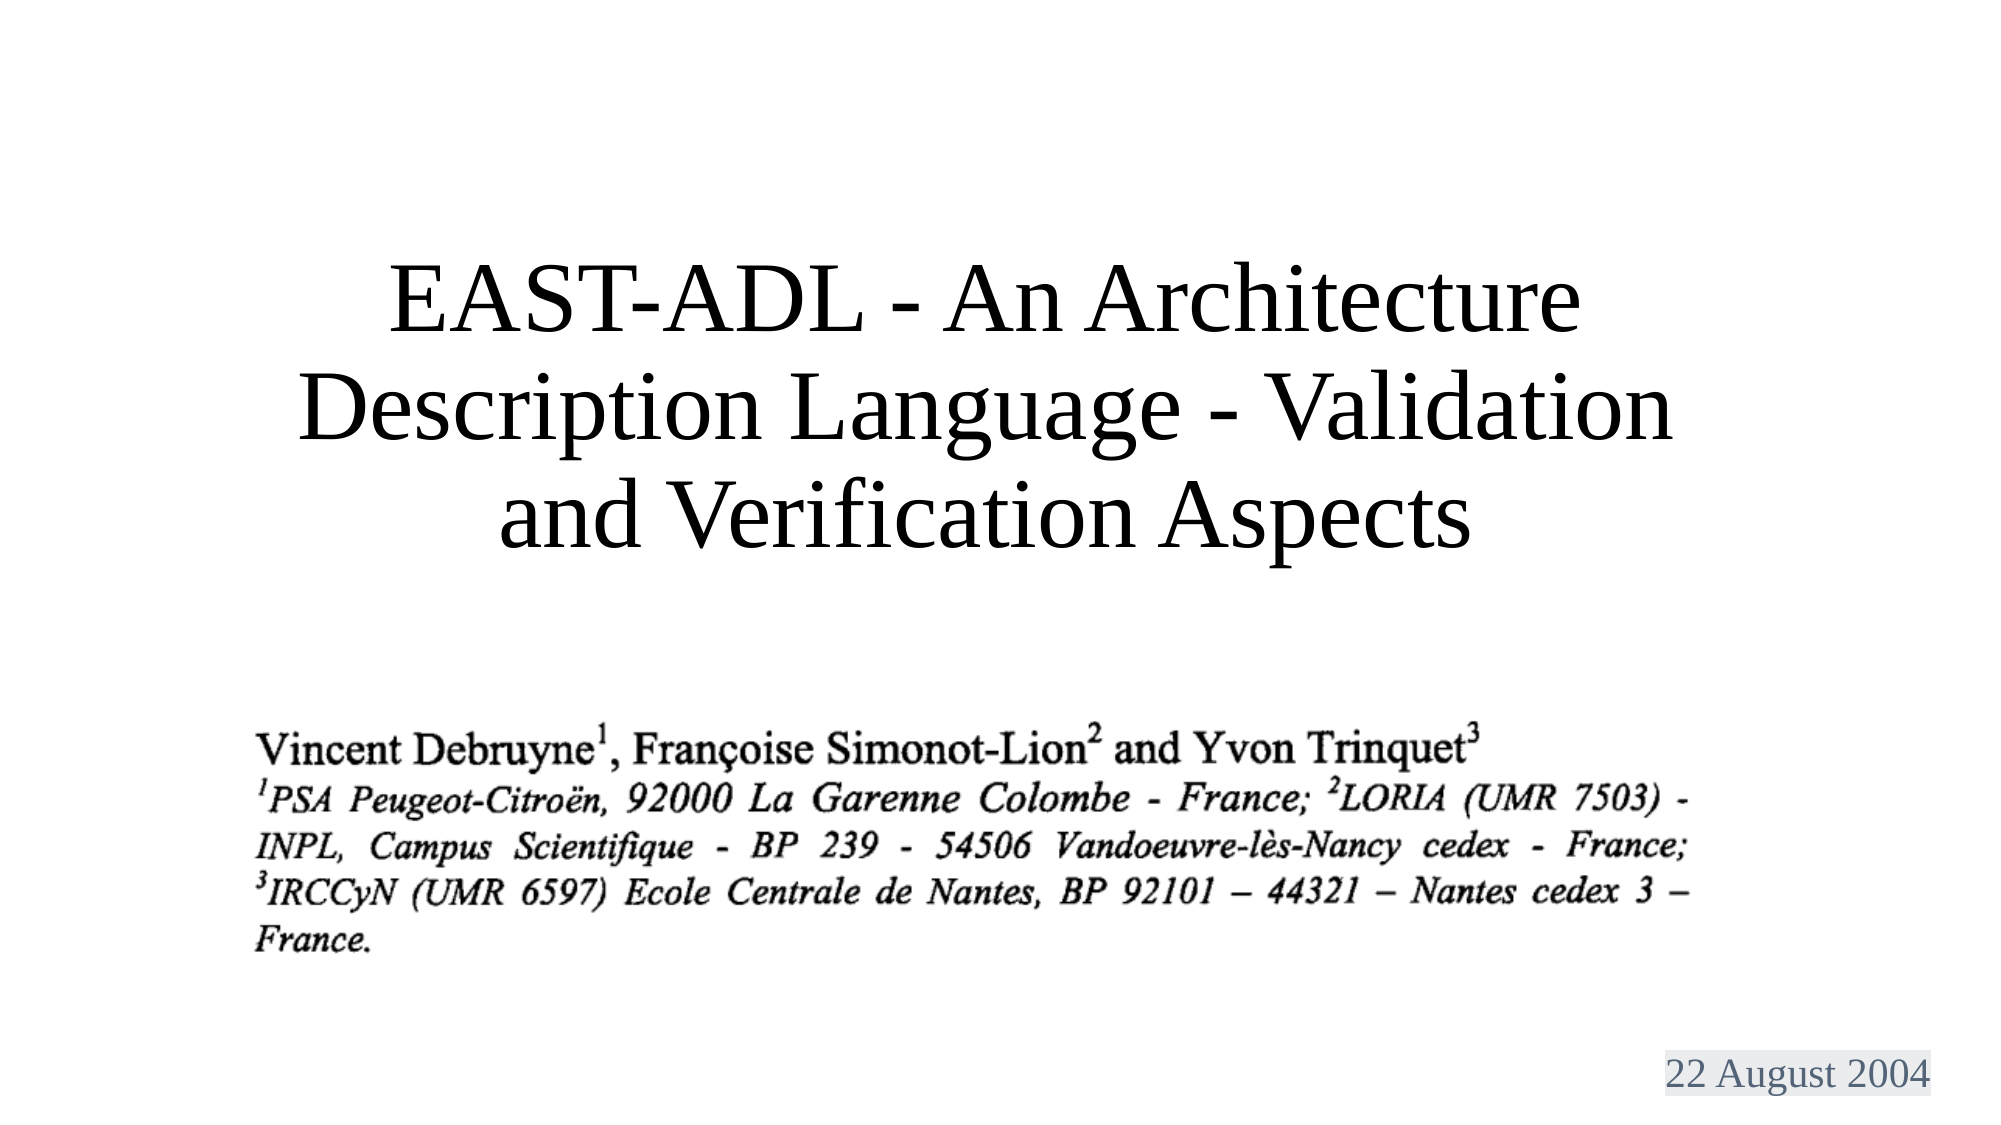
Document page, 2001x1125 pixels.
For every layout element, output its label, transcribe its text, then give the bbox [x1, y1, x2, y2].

title EAST-ADL - An Architecture Description Language - Validation and Verification Aspects [236, 185, 1737, 577]
text_box 22 August 2004 [1650, 1038, 1968, 1103]
picture [198, 653, 1764, 997]
